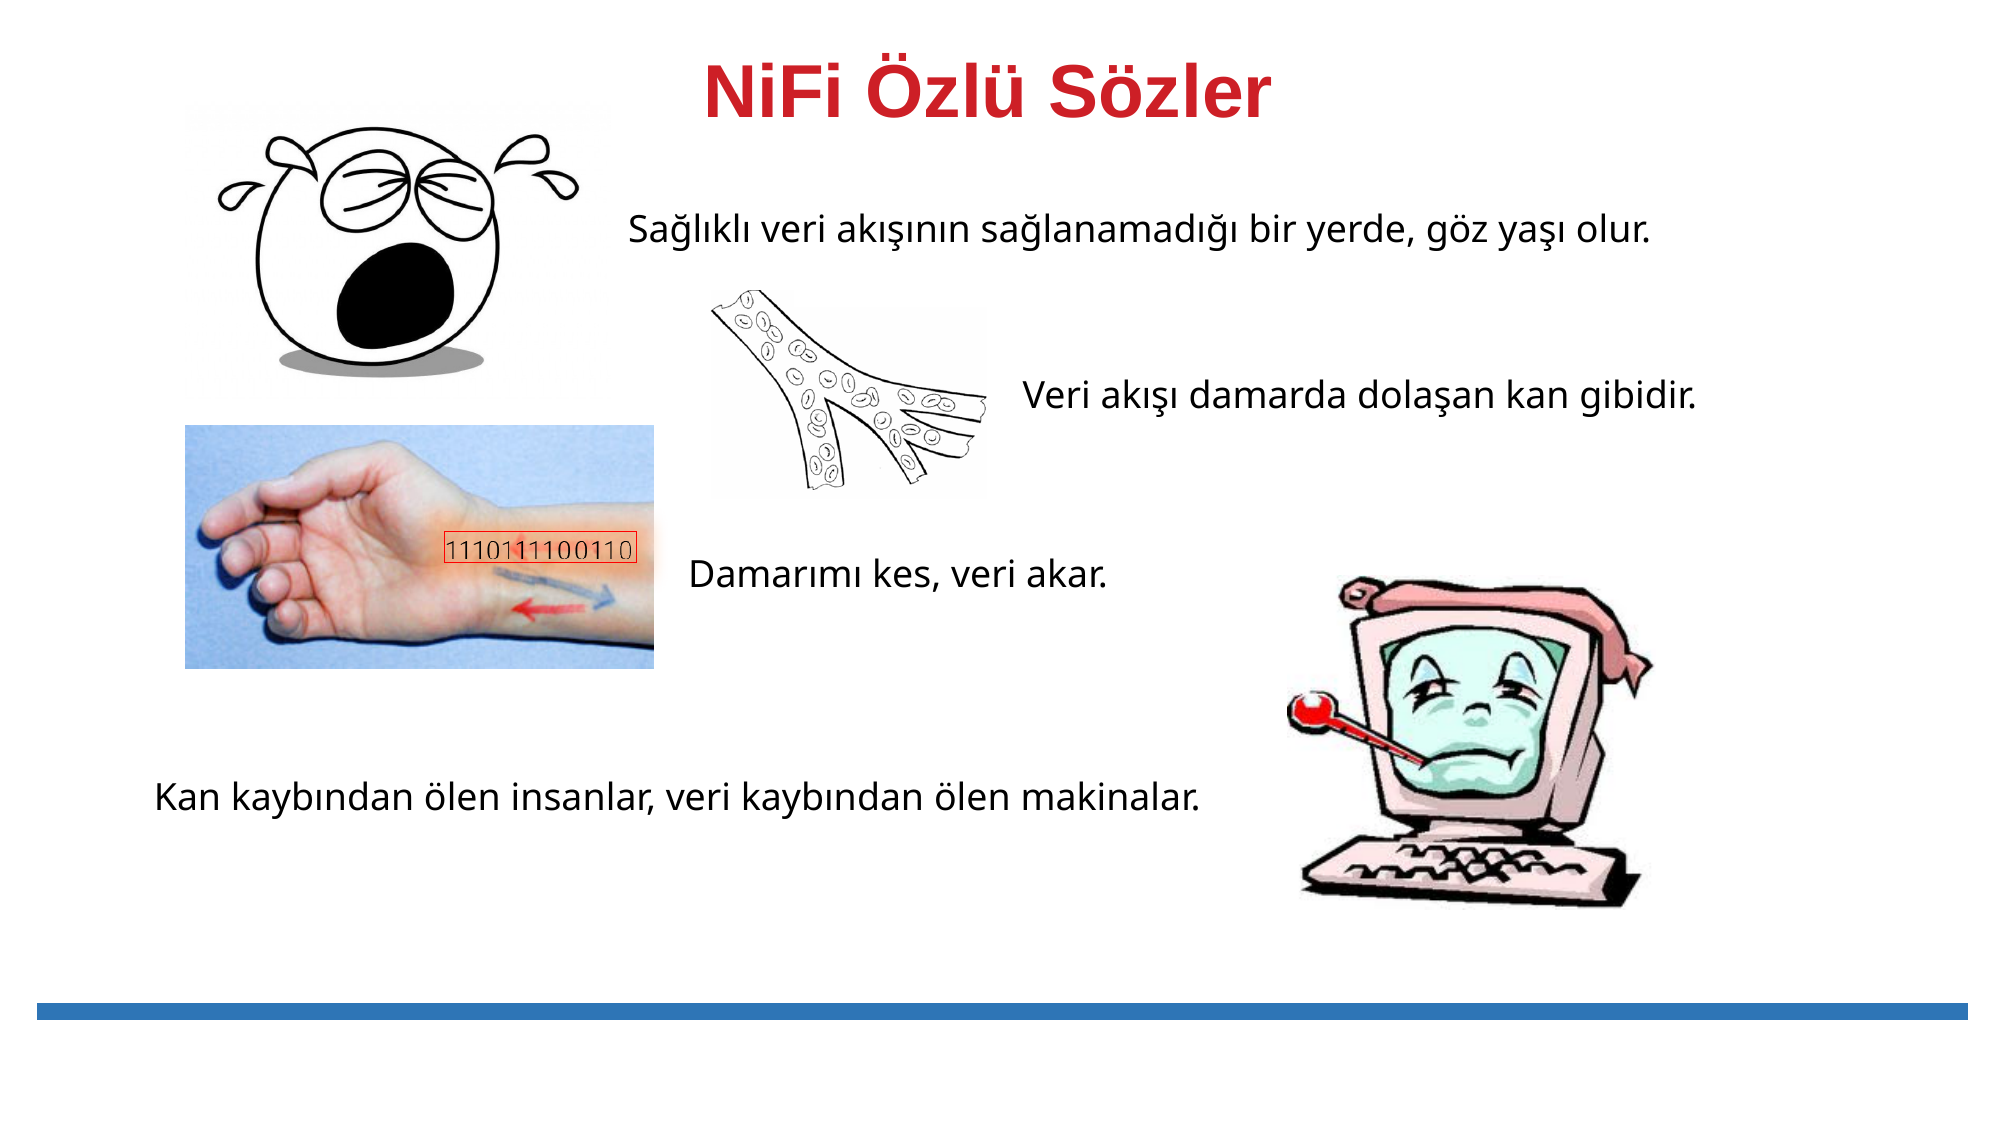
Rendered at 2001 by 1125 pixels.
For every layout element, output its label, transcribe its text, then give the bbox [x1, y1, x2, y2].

text_box Damarımı kes, veri akar. [673, 543, 1123, 603]
picture [706, 290, 989, 499]
text_box Sağlıklı veri akışının sağlanamadığı bir yerde, göz yaşı olur. [613, 197, 1668, 258]
picture [184, 101, 611, 403]
text_box Veri akışı damarda dolaşan kan gibidir. [1007, 364, 1713, 424]
picture [1287, 575, 1656, 910]
title NiFi Özlü Sözler [605, 53, 1372, 141]
text_box Kan kaybından ölen insanlar, veri kaybından ölen makinalar. [139, 766, 1217, 826]
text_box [184, 425, 654, 669]
